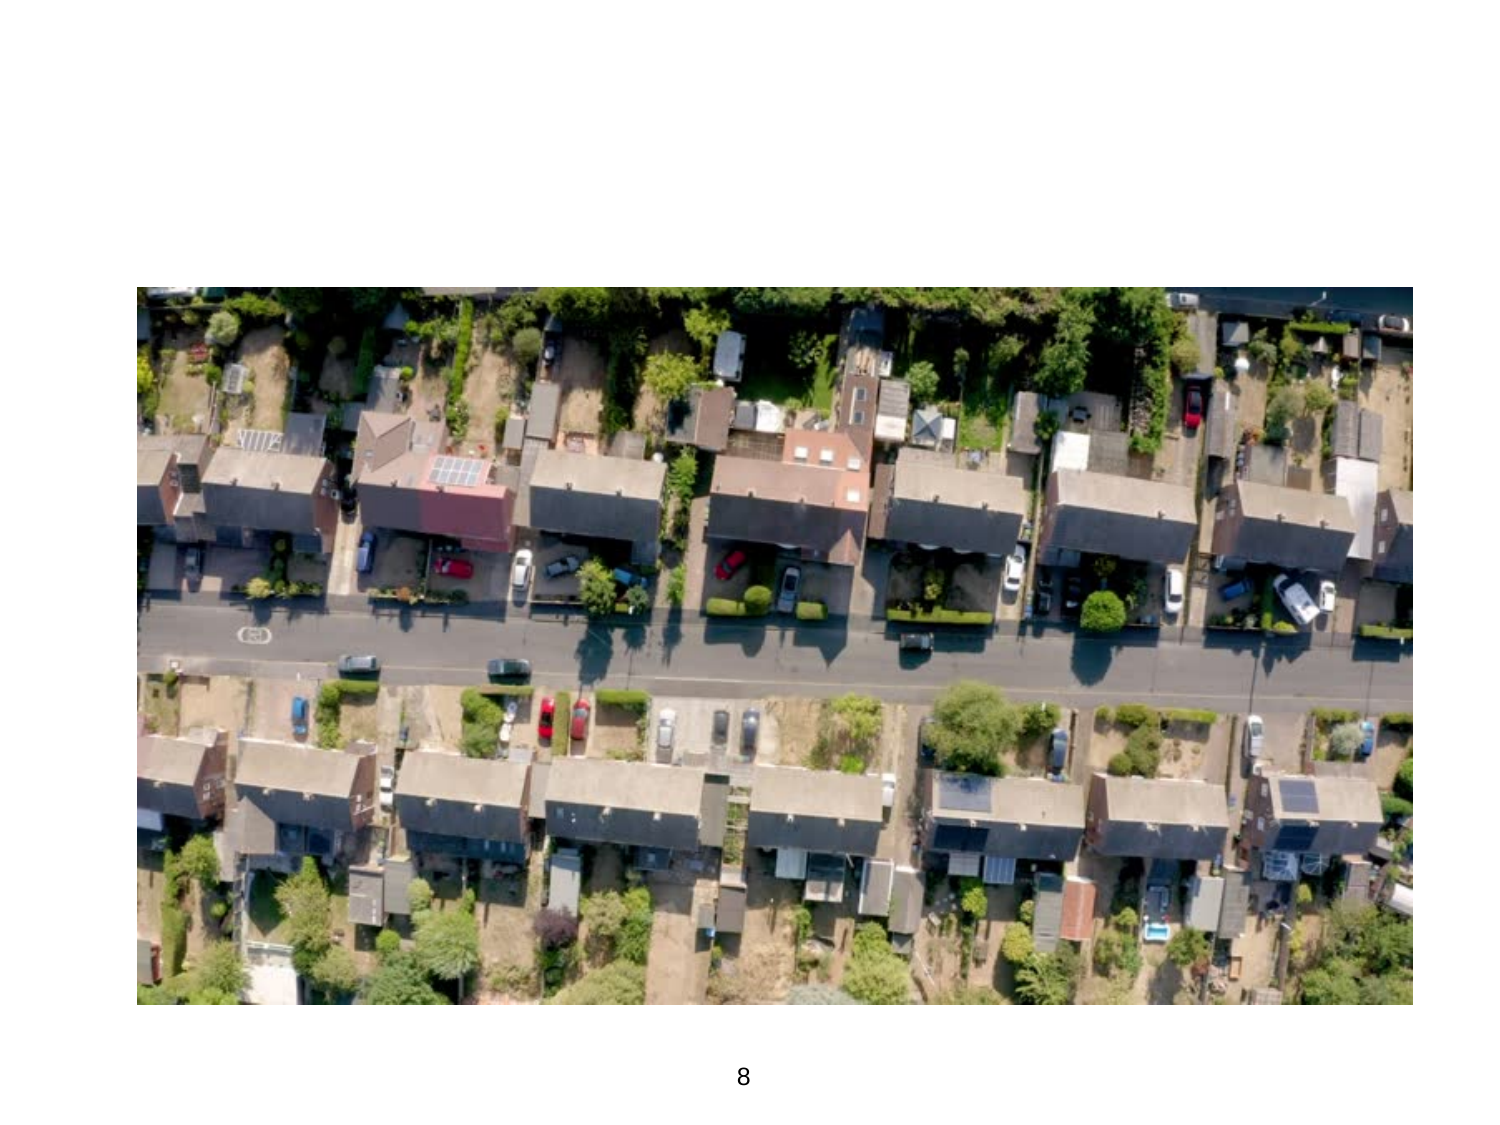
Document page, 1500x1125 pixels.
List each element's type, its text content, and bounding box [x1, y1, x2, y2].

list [137, 287, 1413, 1005]
slide_number 8 [687, 1049, 801, 1101]
